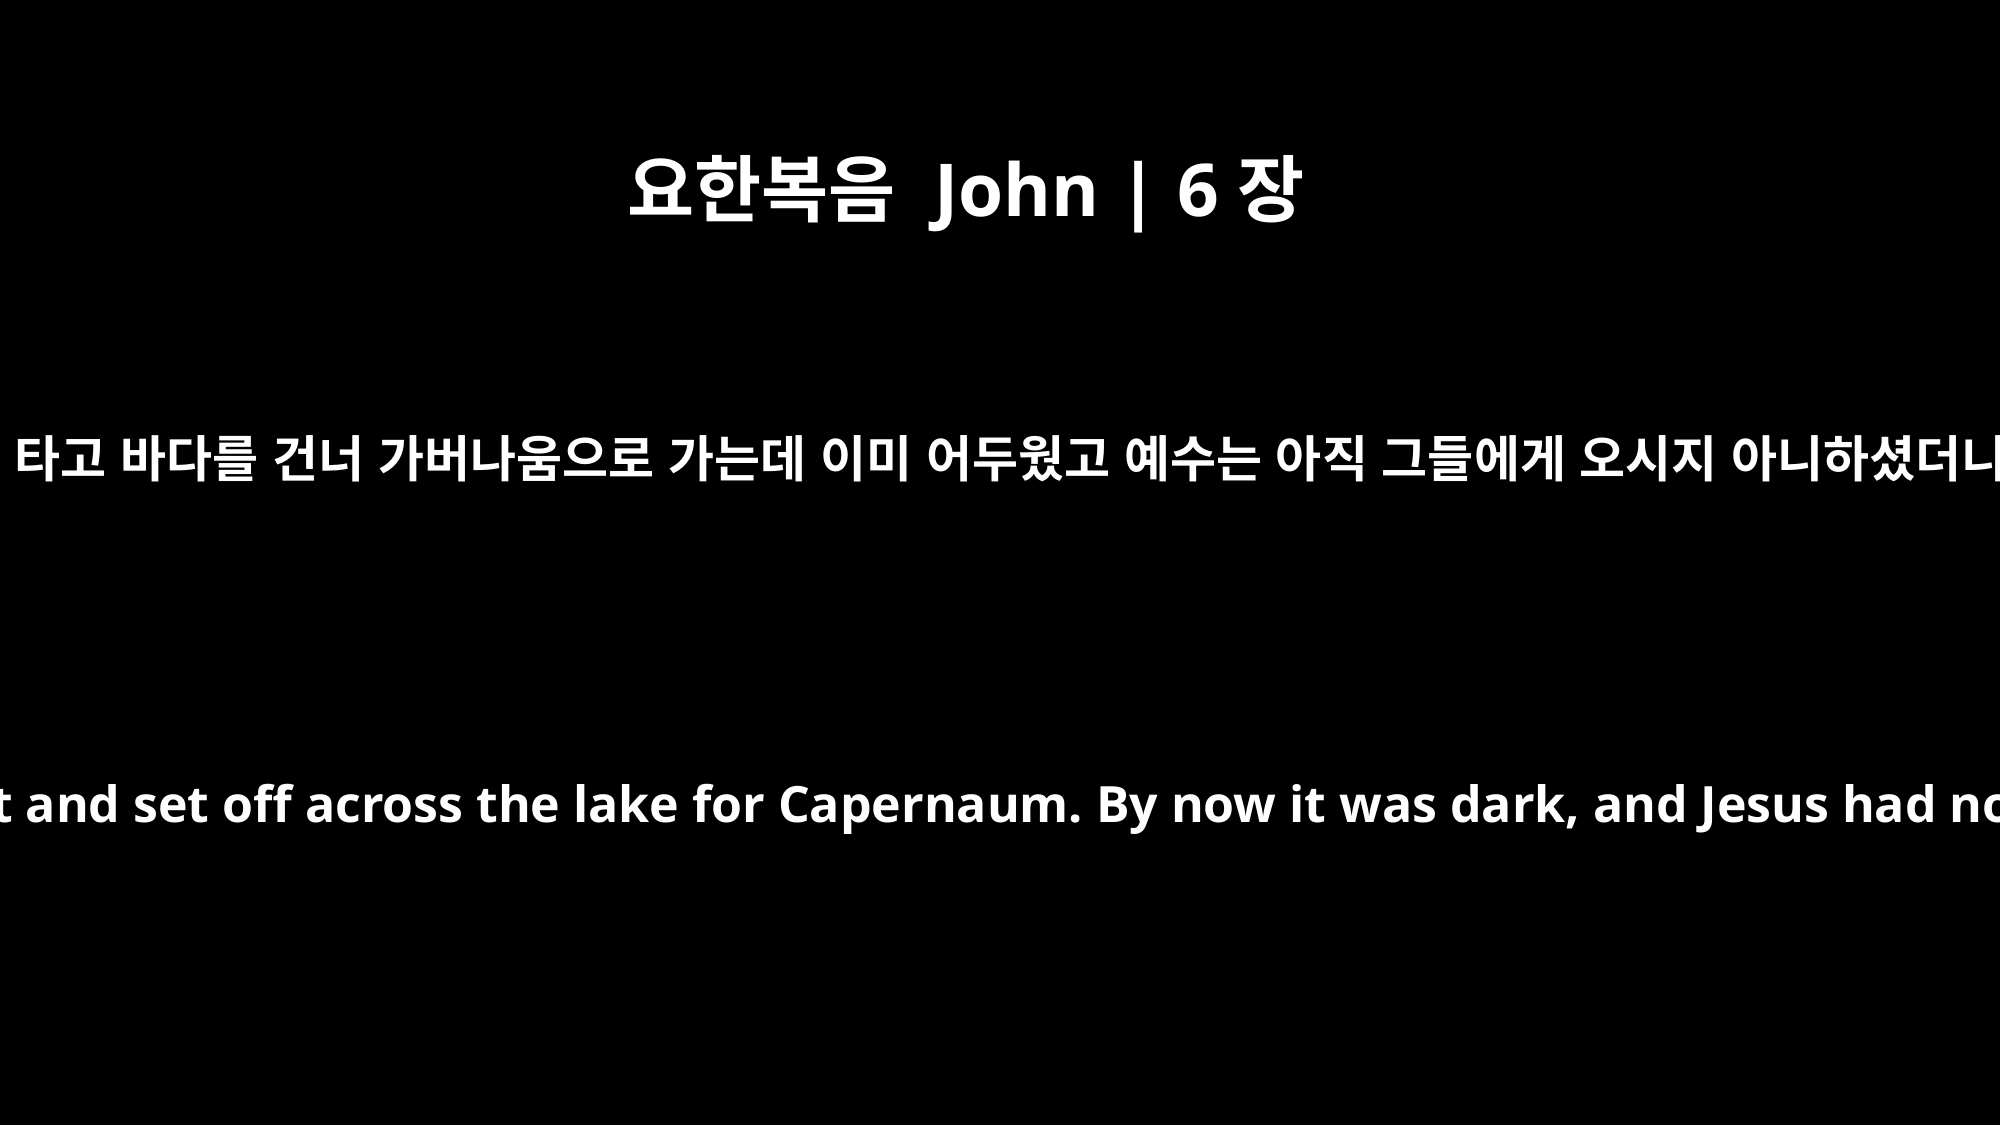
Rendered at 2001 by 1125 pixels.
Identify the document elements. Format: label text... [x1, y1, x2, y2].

text_box 요한복음 John | 6장 [612, 136, 1320, 239]
text_box where they got into a boat and set off across the lake for Capernaum. By now it was dark, and Jesus had not yet joined them. [0, 764, 2000, 840]
text_box 17 배를 타고 바다를 건너 가버나움으로 가는데 이미 어두웠고 예수는 아직 그들에게 오시지 아니하셨더니 [0, 359, 2000, 495]
